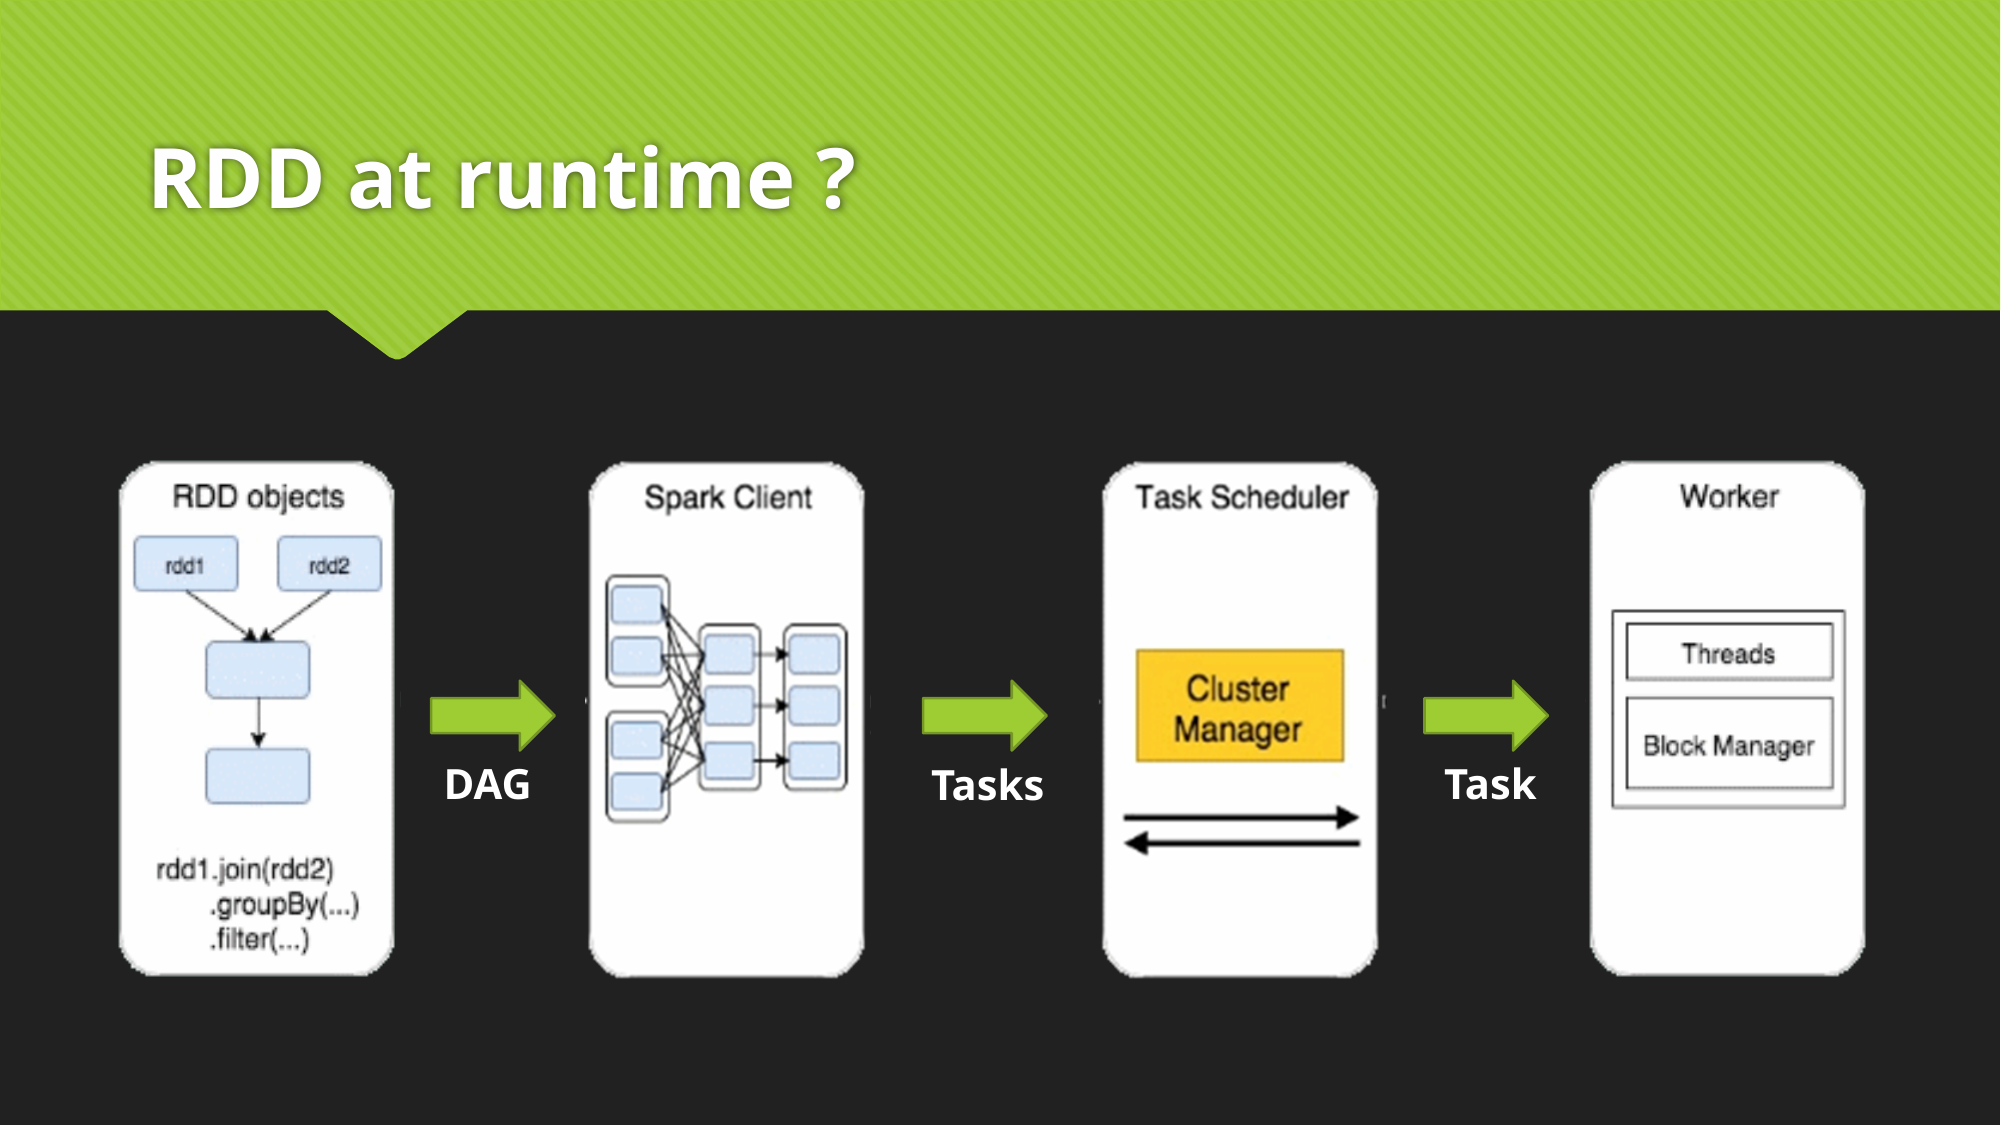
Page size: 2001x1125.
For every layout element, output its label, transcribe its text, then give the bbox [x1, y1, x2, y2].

title RDD at runtime ? [132, 73, 1868, 233]
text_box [103, 444, 1897, 988]
